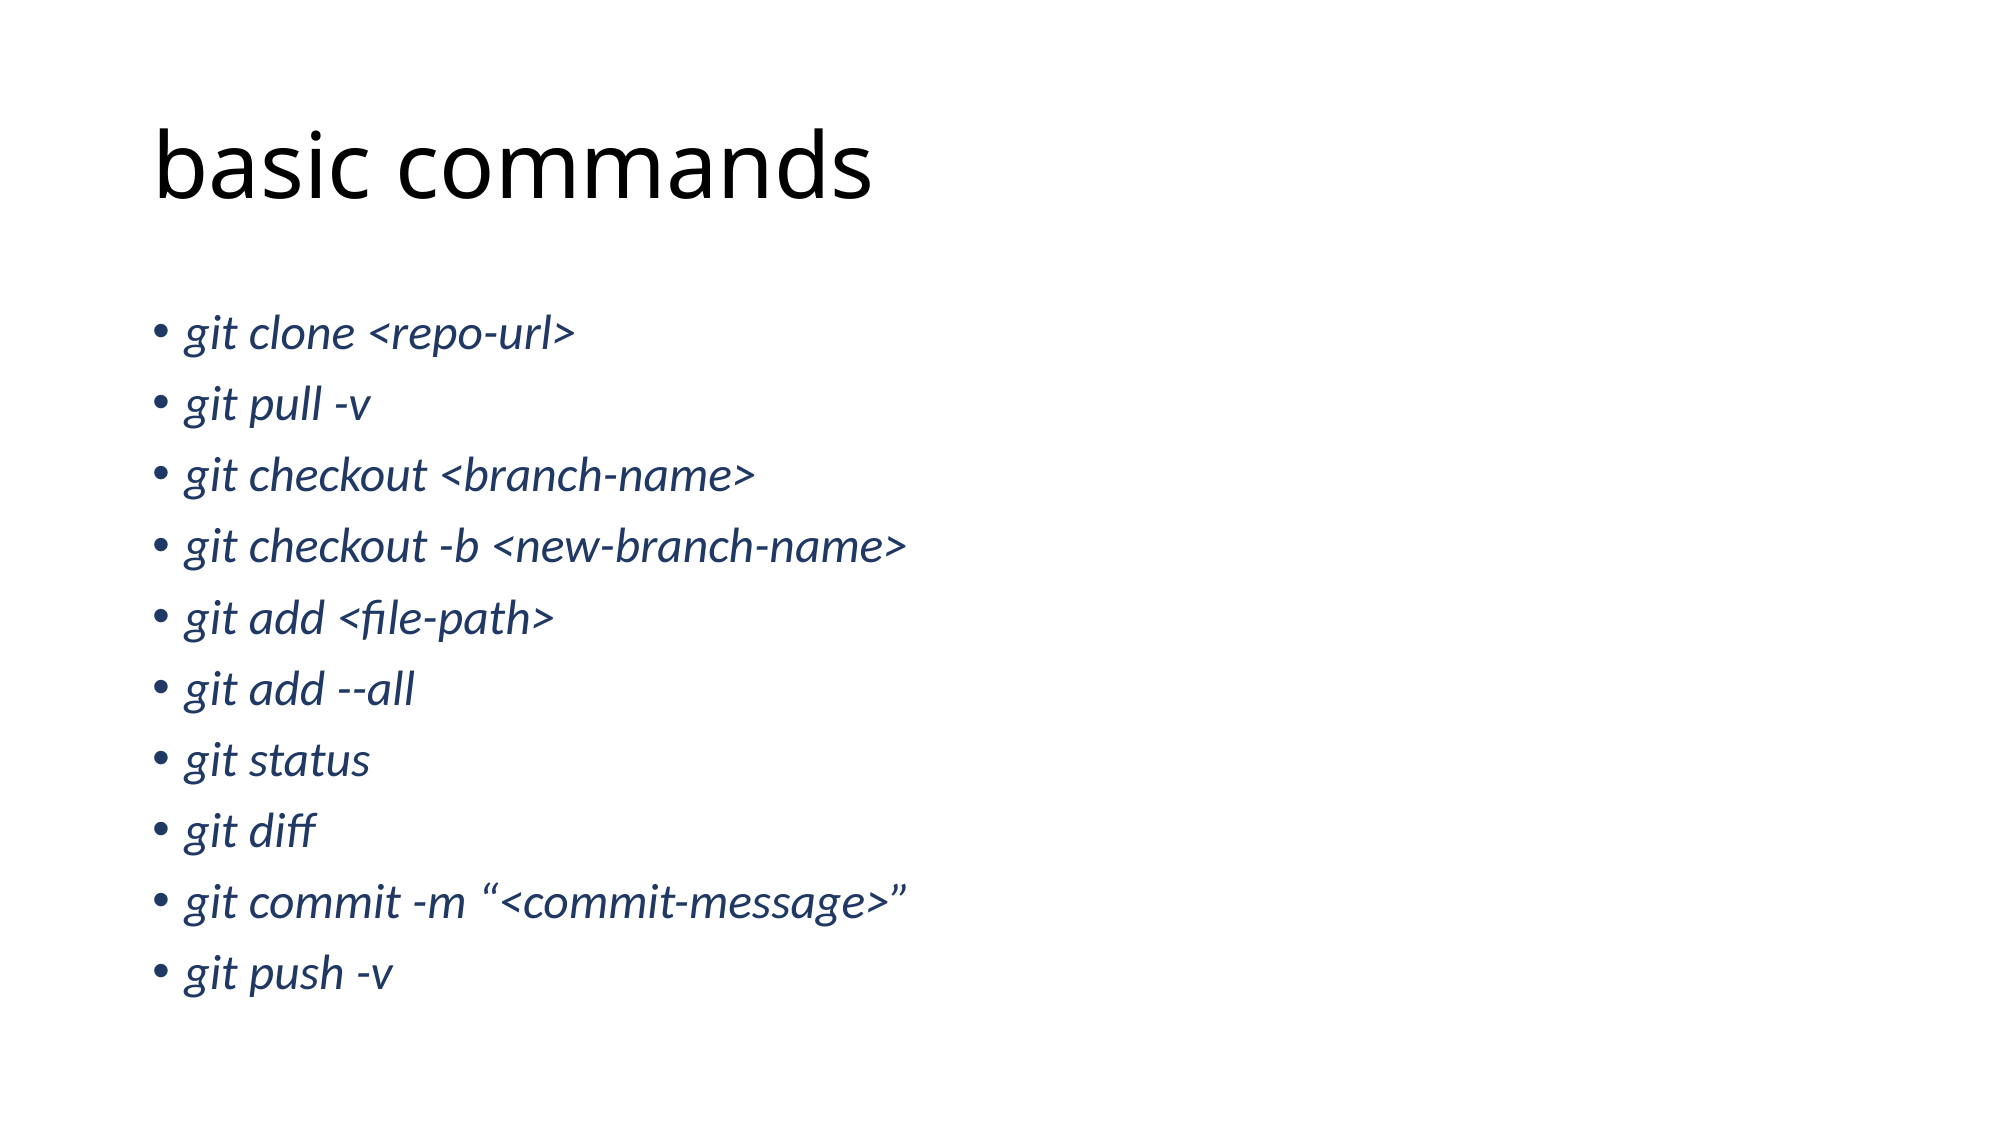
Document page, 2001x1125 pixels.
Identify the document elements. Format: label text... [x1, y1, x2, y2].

title basic commands [137, 59, 1863, 278]
list git clone <repo-url> git pull -v git checkout <branch-name> git checkout -b <new-branch-name> git add <file-path> git add --all git status git diff git commit -m “<commit-message>” git push -v [137, 299, 1863, 1014]
